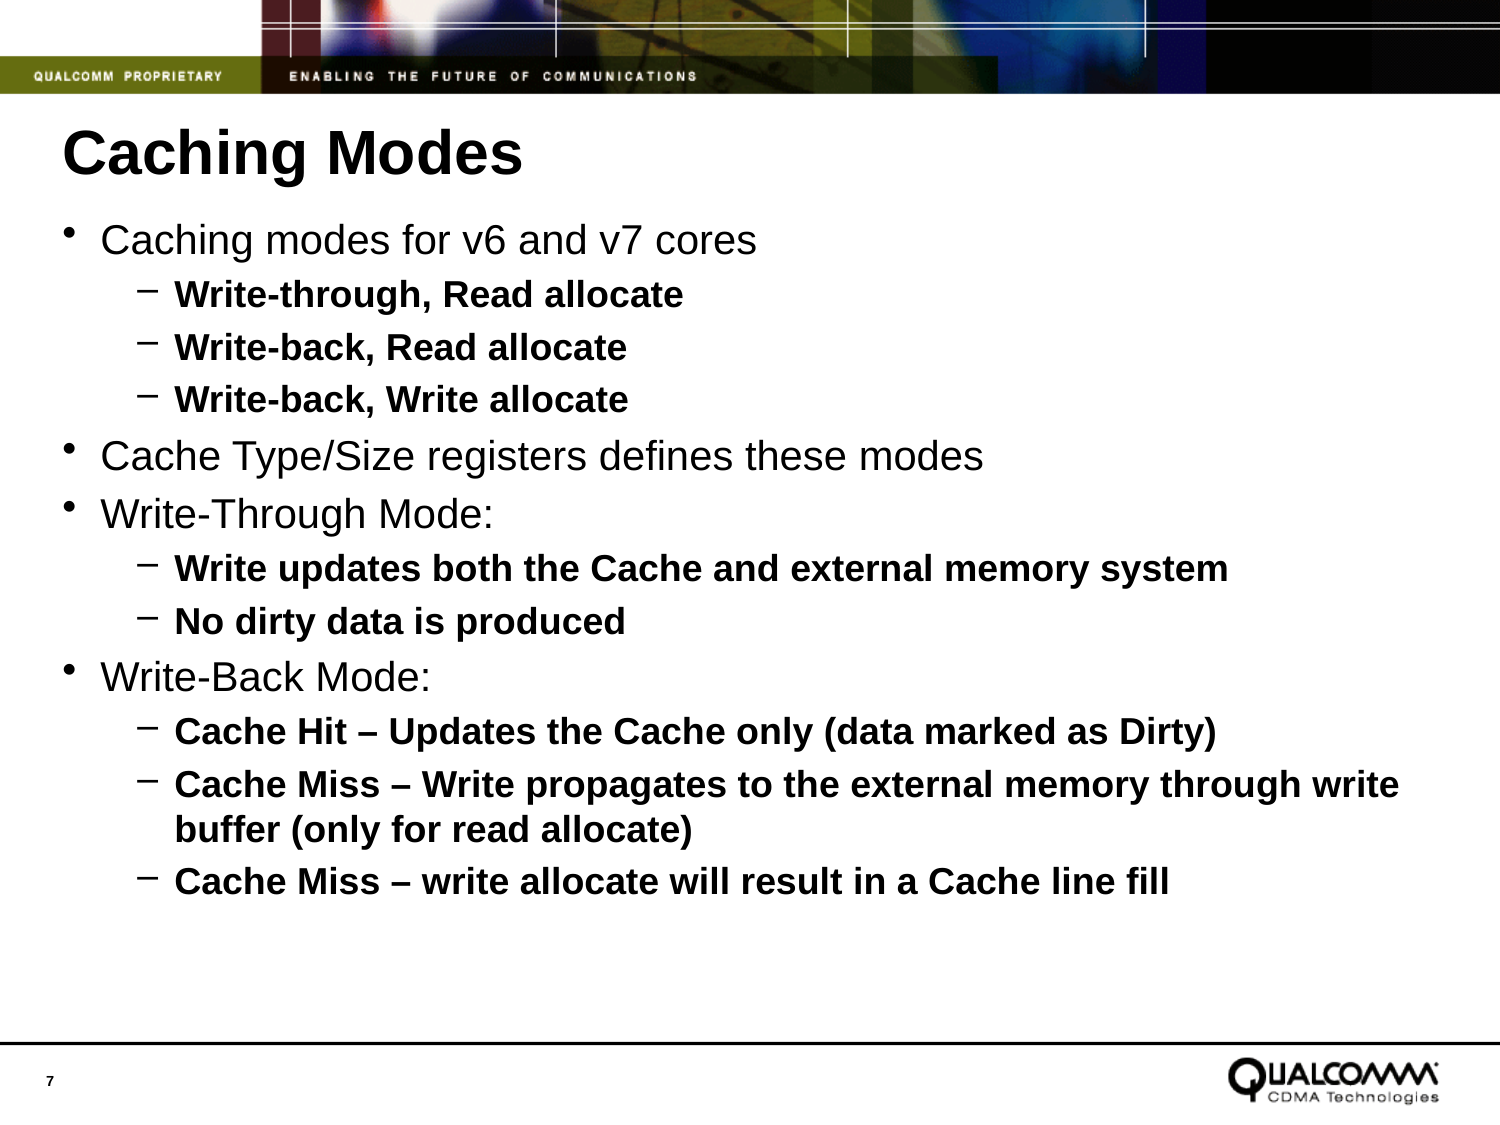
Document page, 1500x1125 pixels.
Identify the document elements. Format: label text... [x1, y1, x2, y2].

list Caching modes for v6 and v7 cores Write-through, Read allocate Write-back, Read allocate Write-back, Write allocate Cache Type/Size registers defines these modes Write-Through Mode: Write updates both the Cache and external memory system No dirty data is produced Write-Back Mode: Cache Hit – Updates the Cache only (data marked as Dirty) Cache Miss – Write propagates to the external memory through write buffer (only for read allocate) Cache Miss – write allocate will result in a Cache line fill [62, 212, 1451, 1026]
picture [0, 0, 1500, 1041]
title Caching Modes [62, 112, 1426, 176]
picture [0, 1046, 1500, 1125]
slide_number 7 [30, 1064, 107, 1095]
